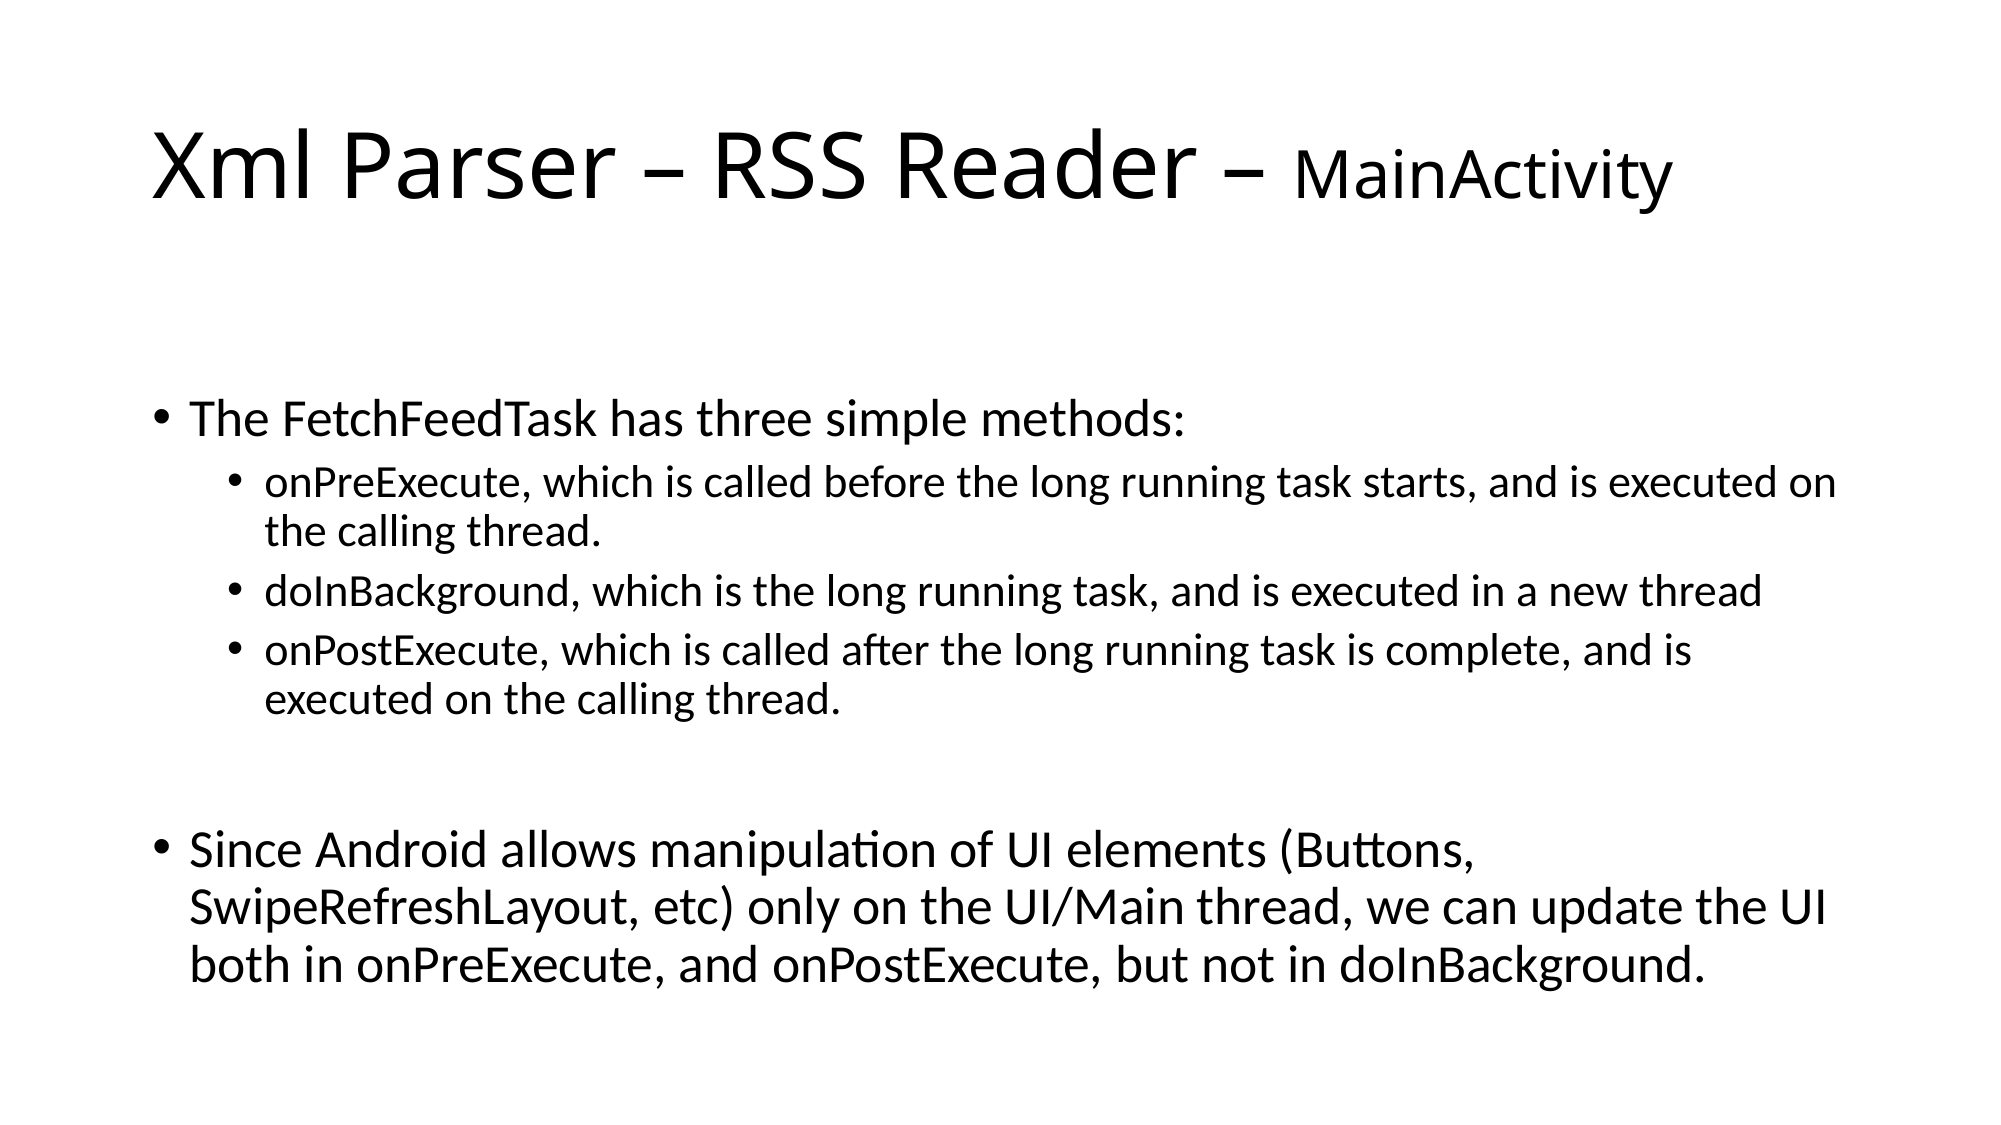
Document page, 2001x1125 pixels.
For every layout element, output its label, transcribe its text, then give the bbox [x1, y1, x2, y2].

title Xml Parser – RSS Reader – MainActivity [137, 59, 1863, 278]
list The FetchFeedTask has three simple methods: onPreExecute, which is called before the long running task starts, and is executed on the calling thread. doInBackground, which is the long running task, and is executed in a new thread onPostExecute, which is called after the long running task is complete, and is executed on the calling thread. Since Android allows manipulation of UI elements (Buttons, SwipeRefreshLayout, etc) only on the UI/Main thread, we can update the UI both in onPreExecute, and onPostExecute, but not in doInBackground. [137, 299, 1863, 1014]
